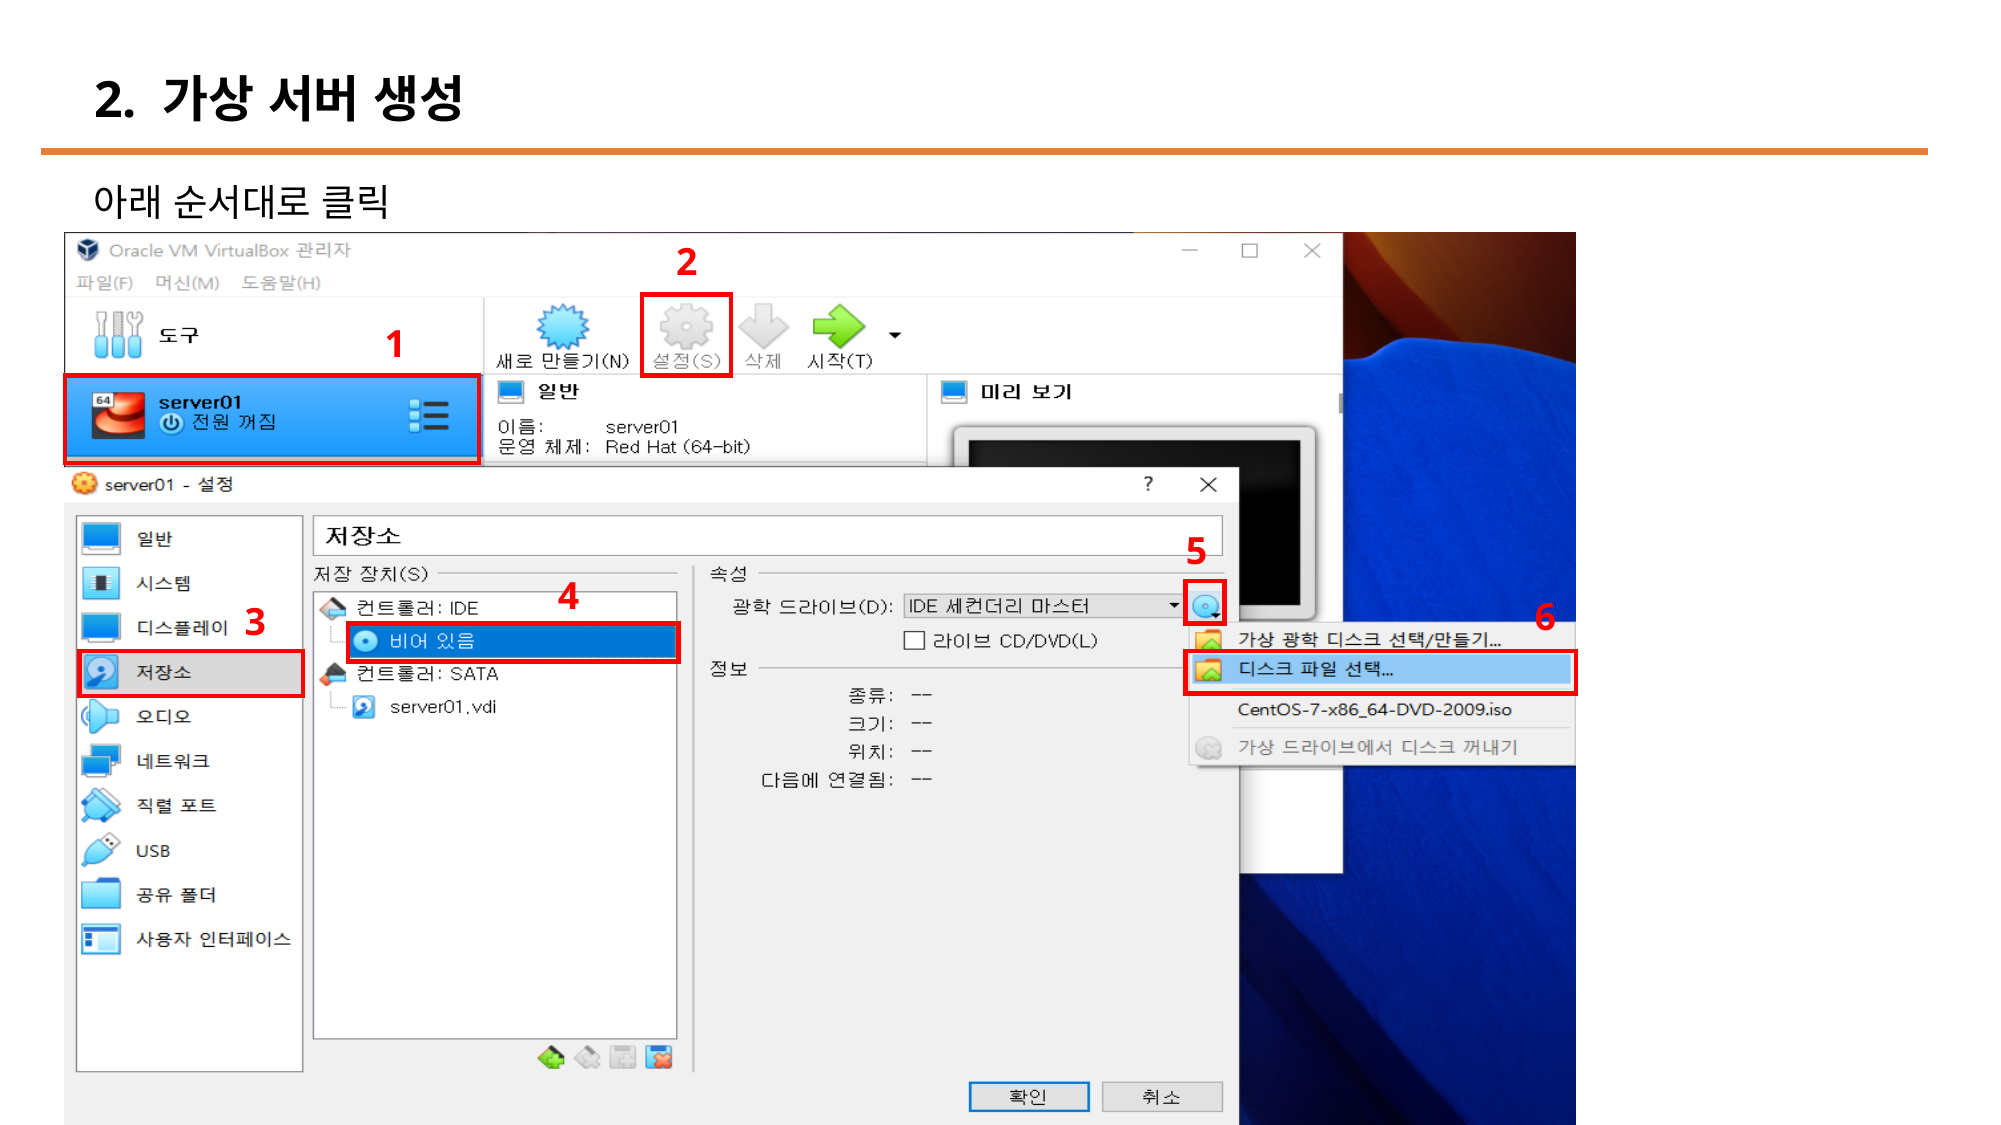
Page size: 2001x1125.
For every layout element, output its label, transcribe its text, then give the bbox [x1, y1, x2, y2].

title 2. 가상 서버 생성 [79, 51, 1805, 148]
text_box 아래 순서대로 클릭 [79, 171, 1591, 232]
picture [64, 232, 1576, 1125]
